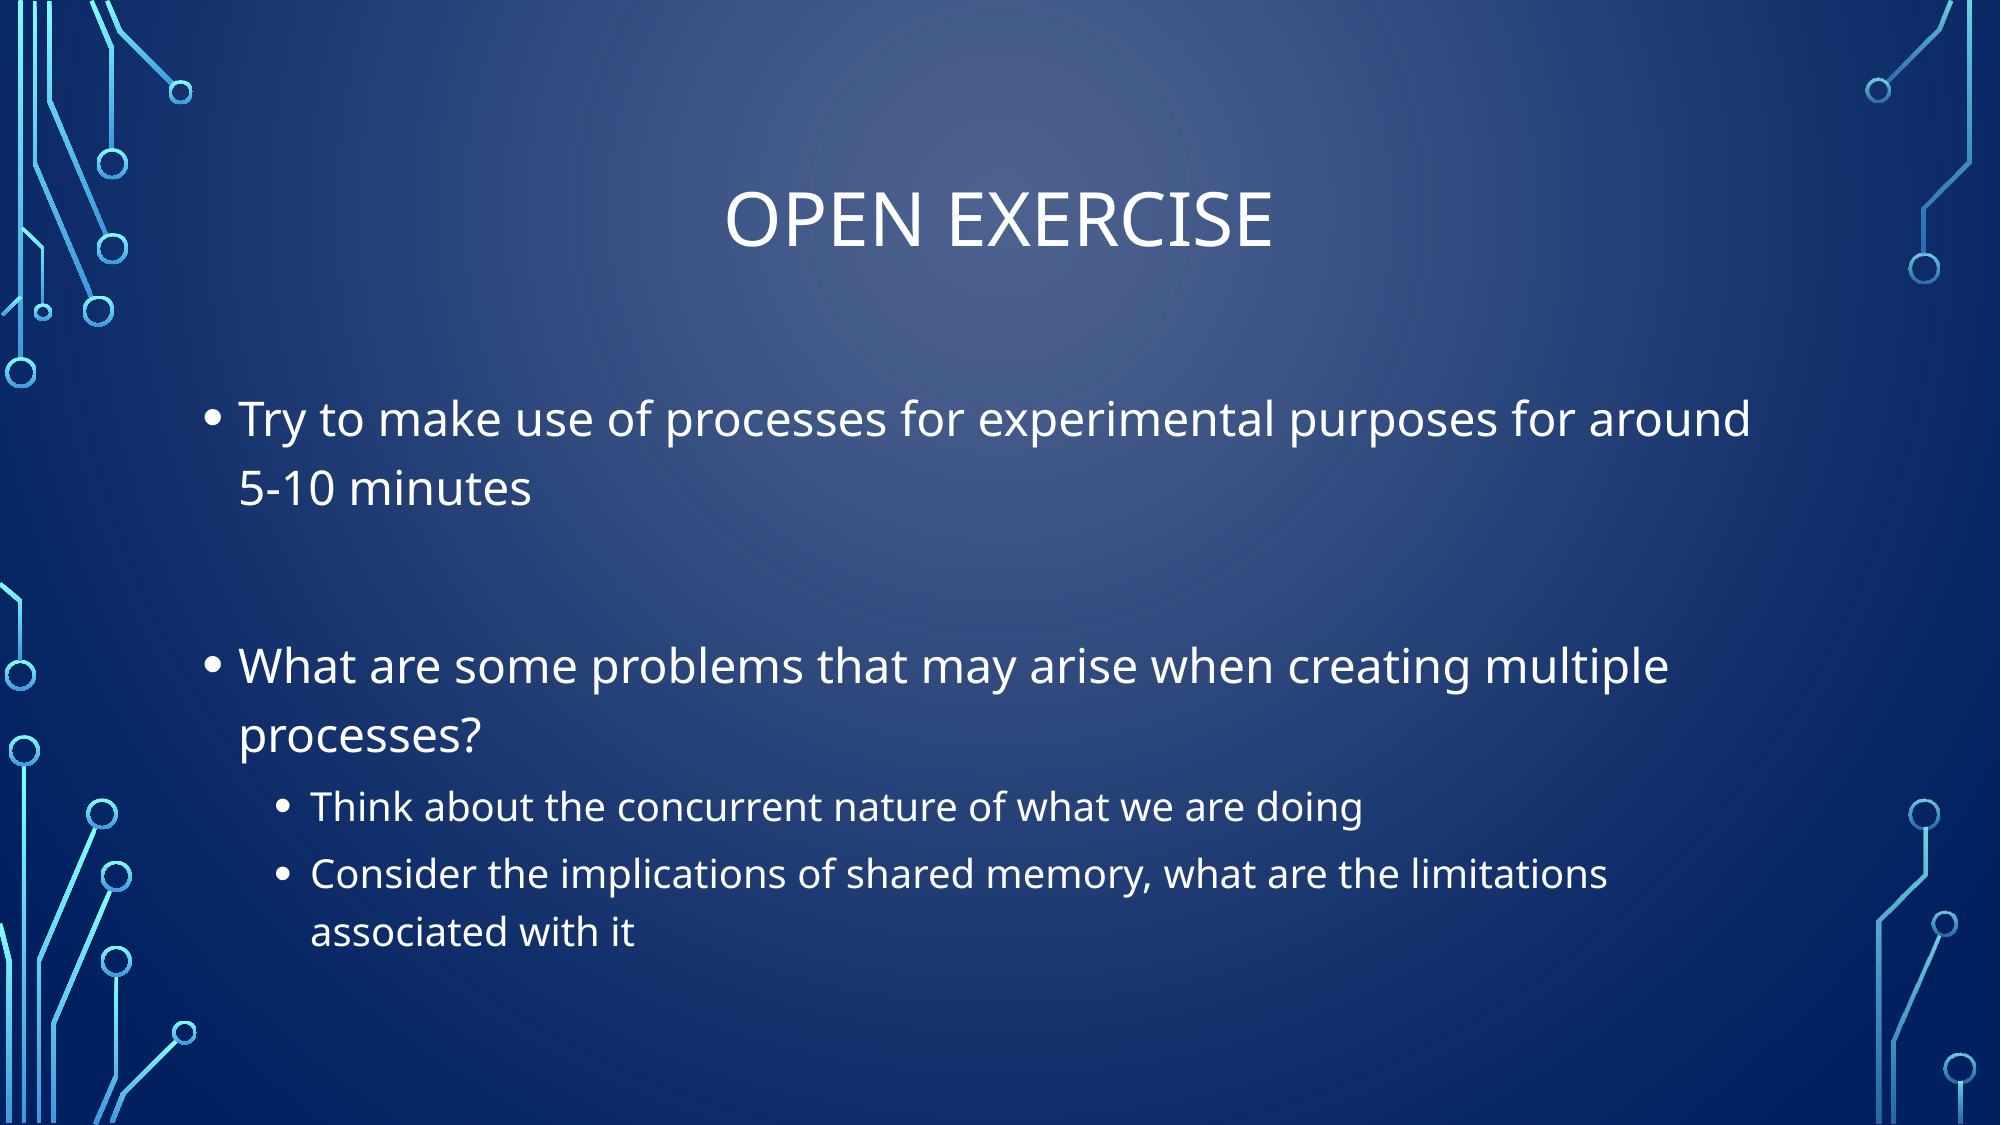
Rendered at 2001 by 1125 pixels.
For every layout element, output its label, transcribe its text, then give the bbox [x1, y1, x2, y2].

list Try to make use of processes for experimental purposes for around 5-10 minutes What are some problems that may arise when creating multiple processes? Think about the concurrent nature of what we are doing Consider the implications of shared memory, what are the limitations associated with it [187, 369, 1813, 963]
title Open exercise [187, 101, 1813, 344]
